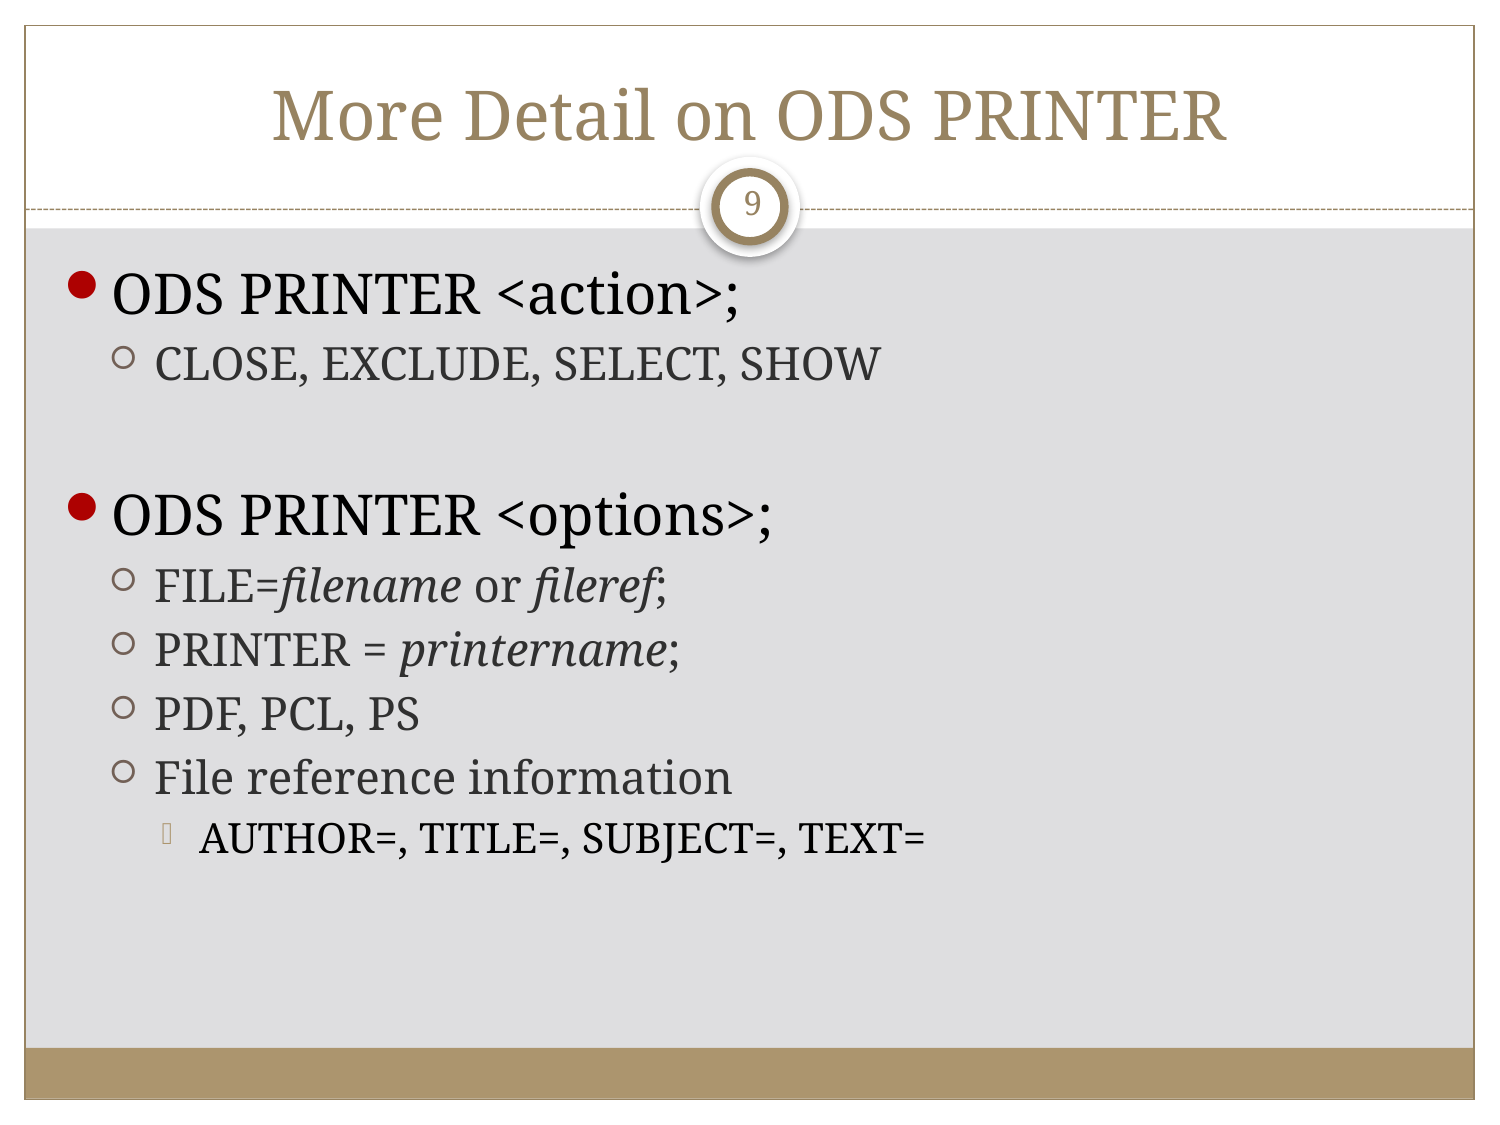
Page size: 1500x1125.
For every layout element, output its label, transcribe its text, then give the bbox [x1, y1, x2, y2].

list ODS PRINTER <action>; CLOSE, EXCLUDE, SELECT, SHOW ODS PRINTER <options>; FILE=filename or fileref; PRINTER = printername; PDF, PCL, PS File reference information AUTHOR=, TITLE=, SUBJECT=, TEXT= [49, 250, 1445, 1001]
title More Detail on ODS PRINTER [49, 37, 1450, 162]
slide_number 9 [715, 168, 791, 241]
